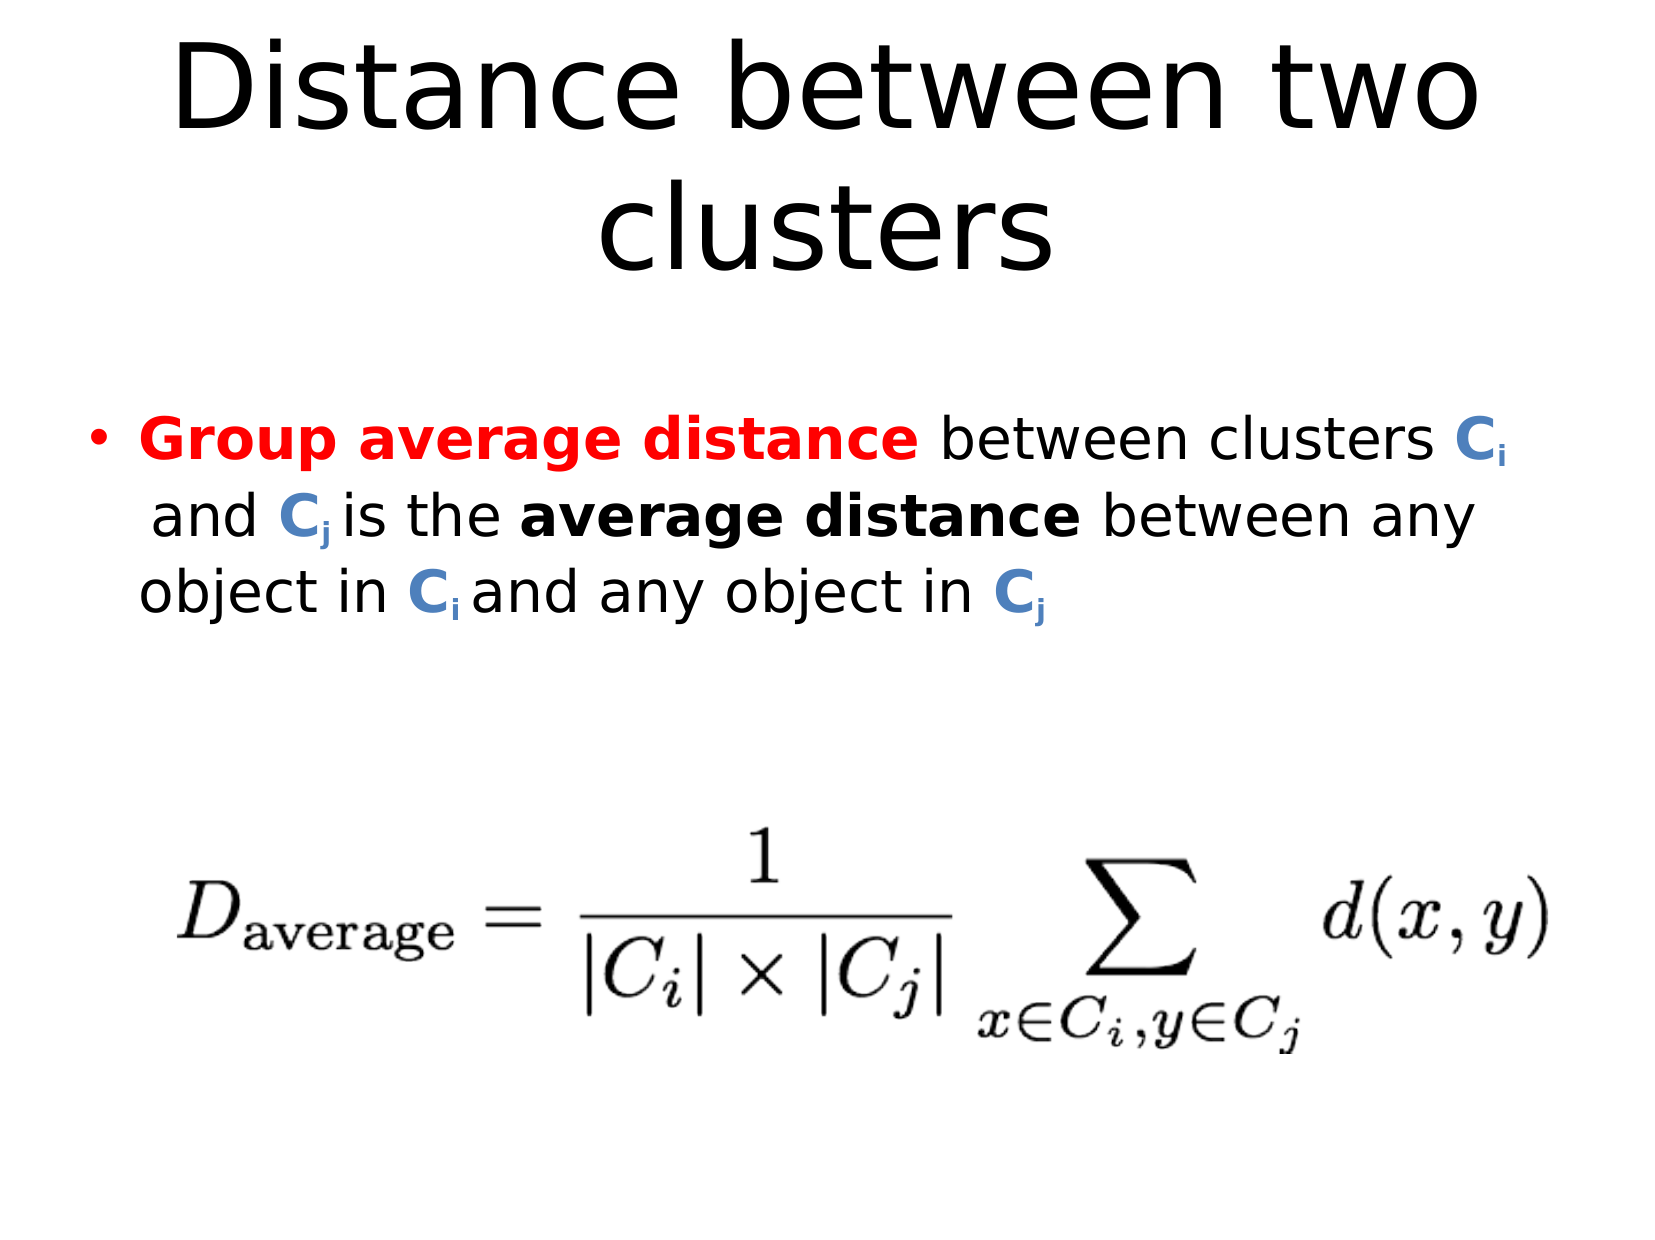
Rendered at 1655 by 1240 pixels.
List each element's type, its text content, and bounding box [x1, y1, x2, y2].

title Distance between two clusters [92, 8, 1562, 294]
text_box Group average distance between clusters Ci and Cj is the average distance between any object in Ci and any object in Cj [86, 393, 1518, 626]
text_box [176, 826, 1549, 1055]
